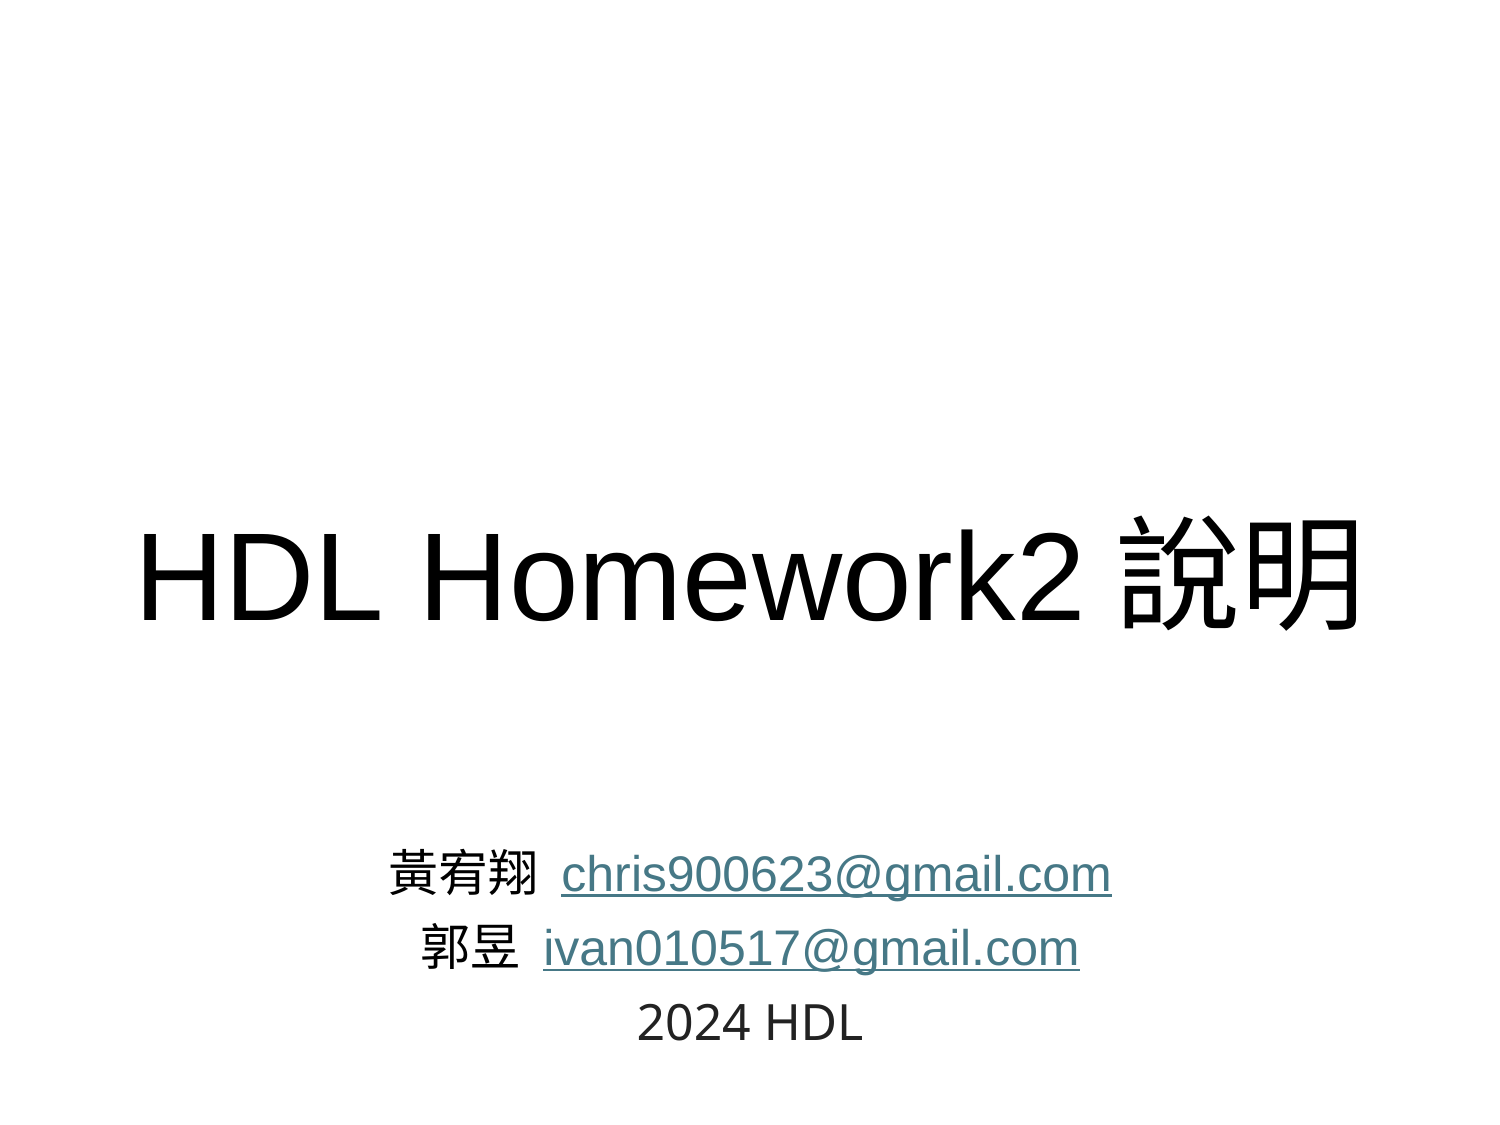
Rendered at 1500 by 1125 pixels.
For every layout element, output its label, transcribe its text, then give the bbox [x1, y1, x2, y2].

title HDL Homework2說明 [112, 262, 1388, 655]
subtitle 黃宥翔 chris900623@gmail.com 郭昱 ivan010517@gmail.com 2024 HDL [187, 840, 1313, 1112]
